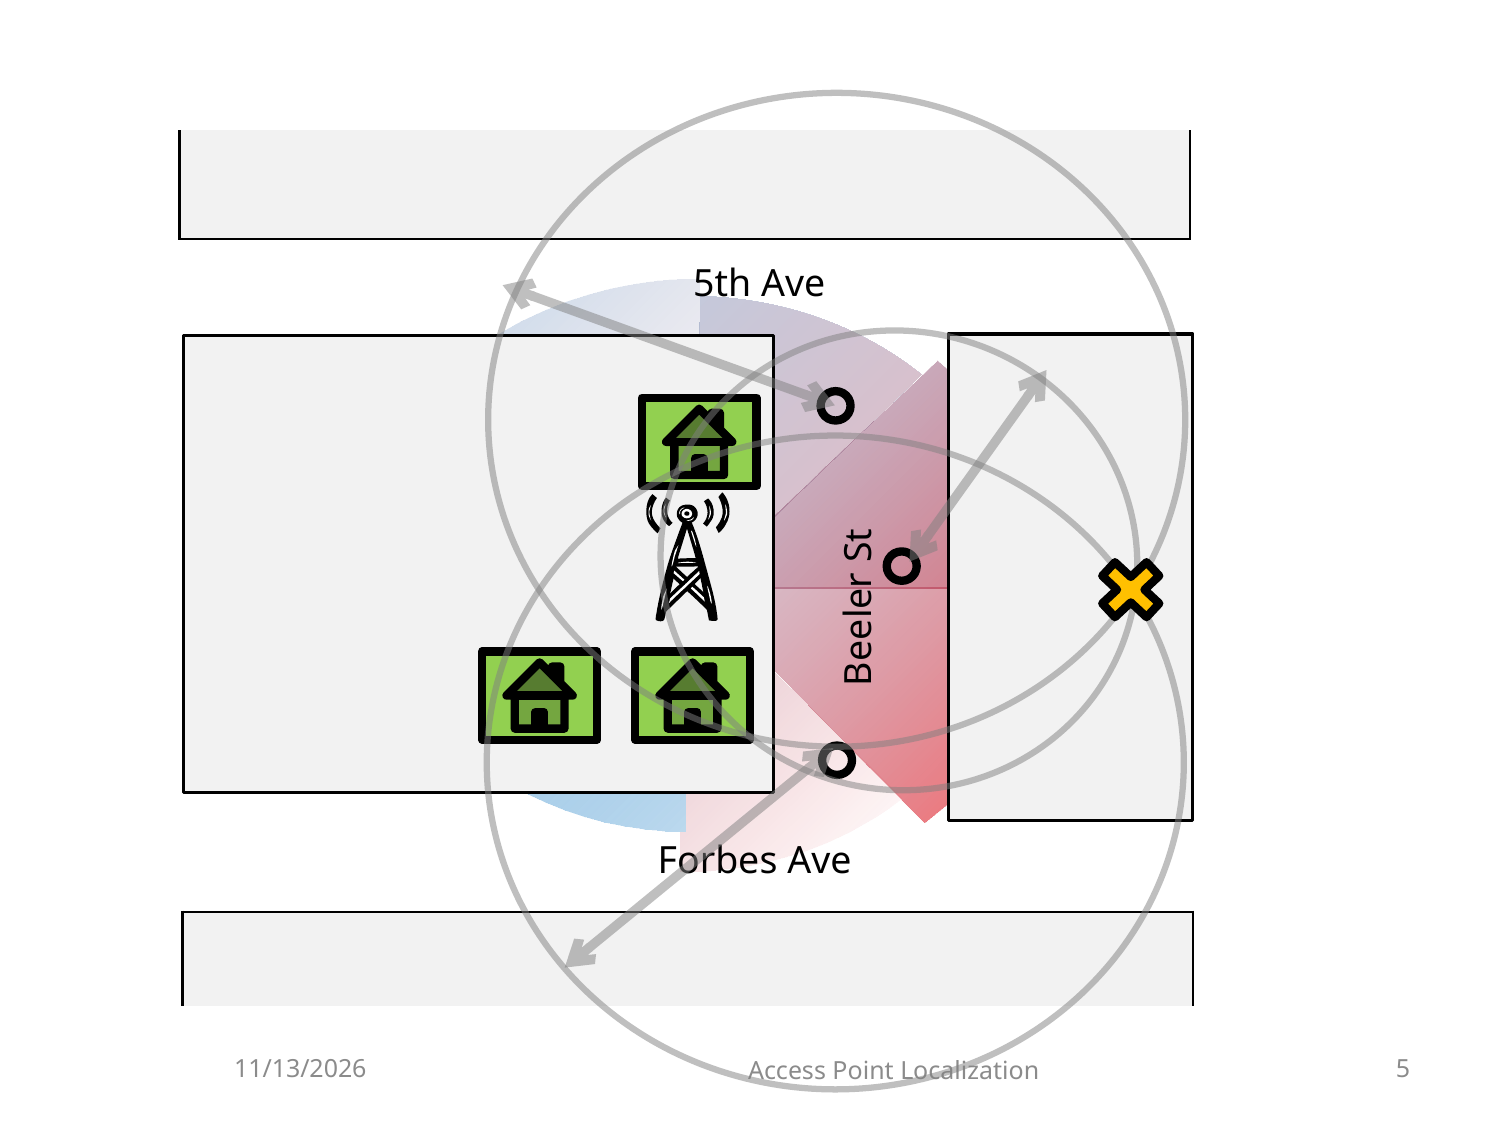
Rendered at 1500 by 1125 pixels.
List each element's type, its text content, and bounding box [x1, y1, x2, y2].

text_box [486, 435, 1185, 1090]
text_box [1190, 129, 1194, 1007]
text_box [179, 129, 482, 1007]
slide_number 5 [1074, 1039, 1425, 1100]
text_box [487, 92, 1186, 435]
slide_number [219, 1039, 570, 1100]
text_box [669, 321, 1129, 433]
